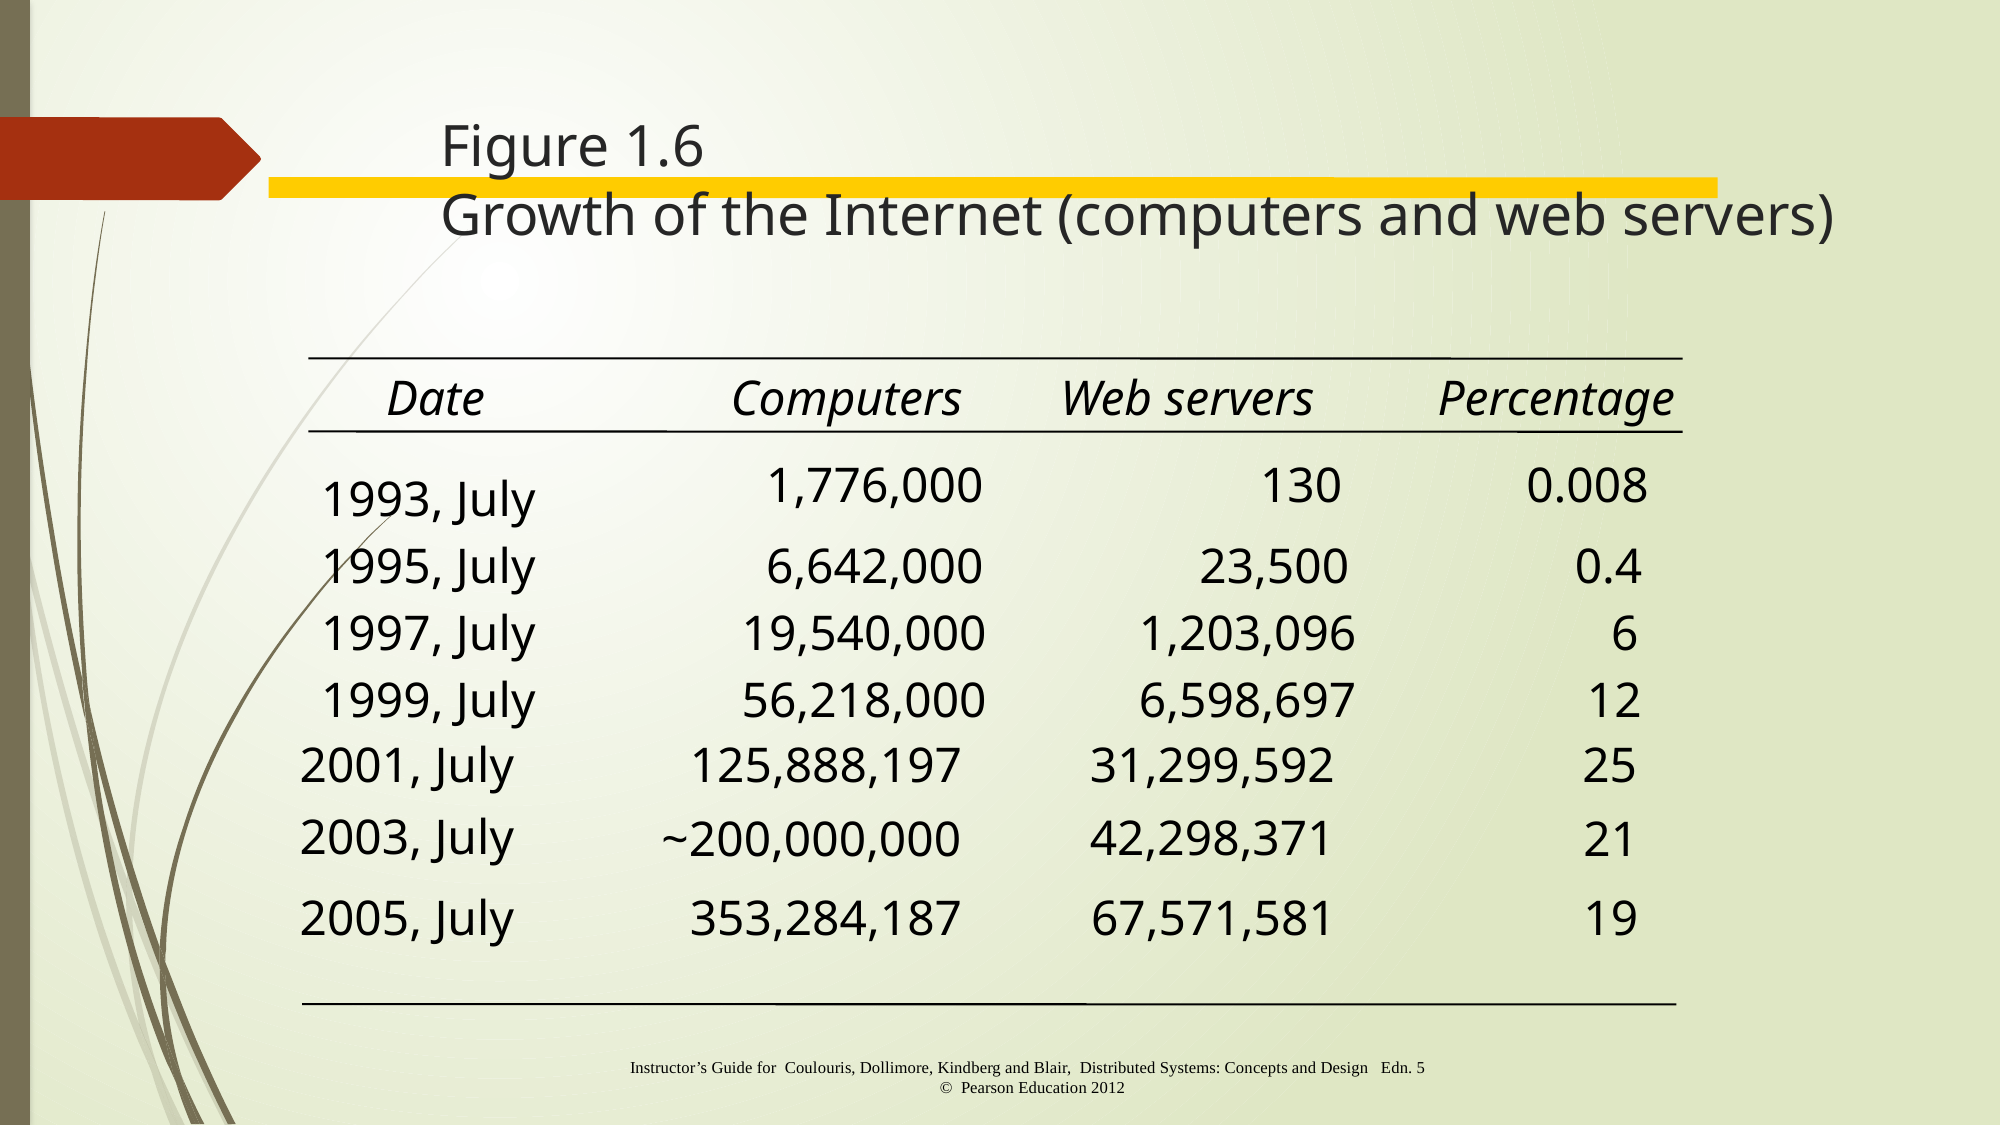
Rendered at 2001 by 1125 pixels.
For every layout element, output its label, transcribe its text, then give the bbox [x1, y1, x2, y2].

text_box 23,500 [1199, 535, 1350, 594]
text_box ~200,000,000 [661, 808, 962, 866]
text_box 1,203,096 [1138, 602, 1357, 661]
text_box 2003, July [299, 806, 515, 864]
text_box 42,298,371 [1089, 807, 1336, 866]
text_box 6 [1611, 602, 1639, 661]
text_box 56,218,000 [741, 669, 988, 728]
text_box Computers [730, 367, 964, 426]
text_box 19 [1583, 887, 1639, 946]
text_box 67,571,581 [1090, 887, 1337, 946]
text_box 353,284,187 [689, 887, 963, 946]
text_box 6,598,697 [1138, 669, 1357, 728]
text_box 1997, July [321, 602, 537, 661]
text_box 2005, July [299, 887, 515, 946]
text_box Percentage [1437, 367, 1676, 426]
text_box 1993, July [321, 468, 537, 527]
text_box 31,299,592 [1089, 734, 1336, 792]
text_box 25 [1582, 734, 1638, 792]
text_box Web servers [1060, 367, 1316, 426]
text_box Instructor’s Guide for Coulouris, Dollimore, Kindberg and Blair, Distributed Systems: Concepts and Design Edn. 5 © Pearson Education 2012 [540, 1038, 1530, 1097]
text_box 12 [1586, 669, 1642, 728]
text_box 130 [1259, 454, 1343, 512]
text_box 6,642,000 [766, 535, 984, 594]
title Figure 1.6 Growth of the Internet (computers and web servers) [425, 102, 1888, 313]
text_box 0.4 [1574, 535, 1643, 594]
text_box Date [386, 367, 486, 426]
text_box 1,776,000 [766, 454, 984, 512]
text_box 125,888,197 [689, 734, 963, 792]
text_box 1995, July [321, 535, 537, 594]
text_box 0.008 [1526, 454, 1650, 512]
text_box 19,540,000 [741, 602, 988, 661]
text_box 21 [1583, 808, 1639, 866]
text_box 1999, July [321, 669, 537, 728]
text_box 2001, July [299, 734, 515, 792]
